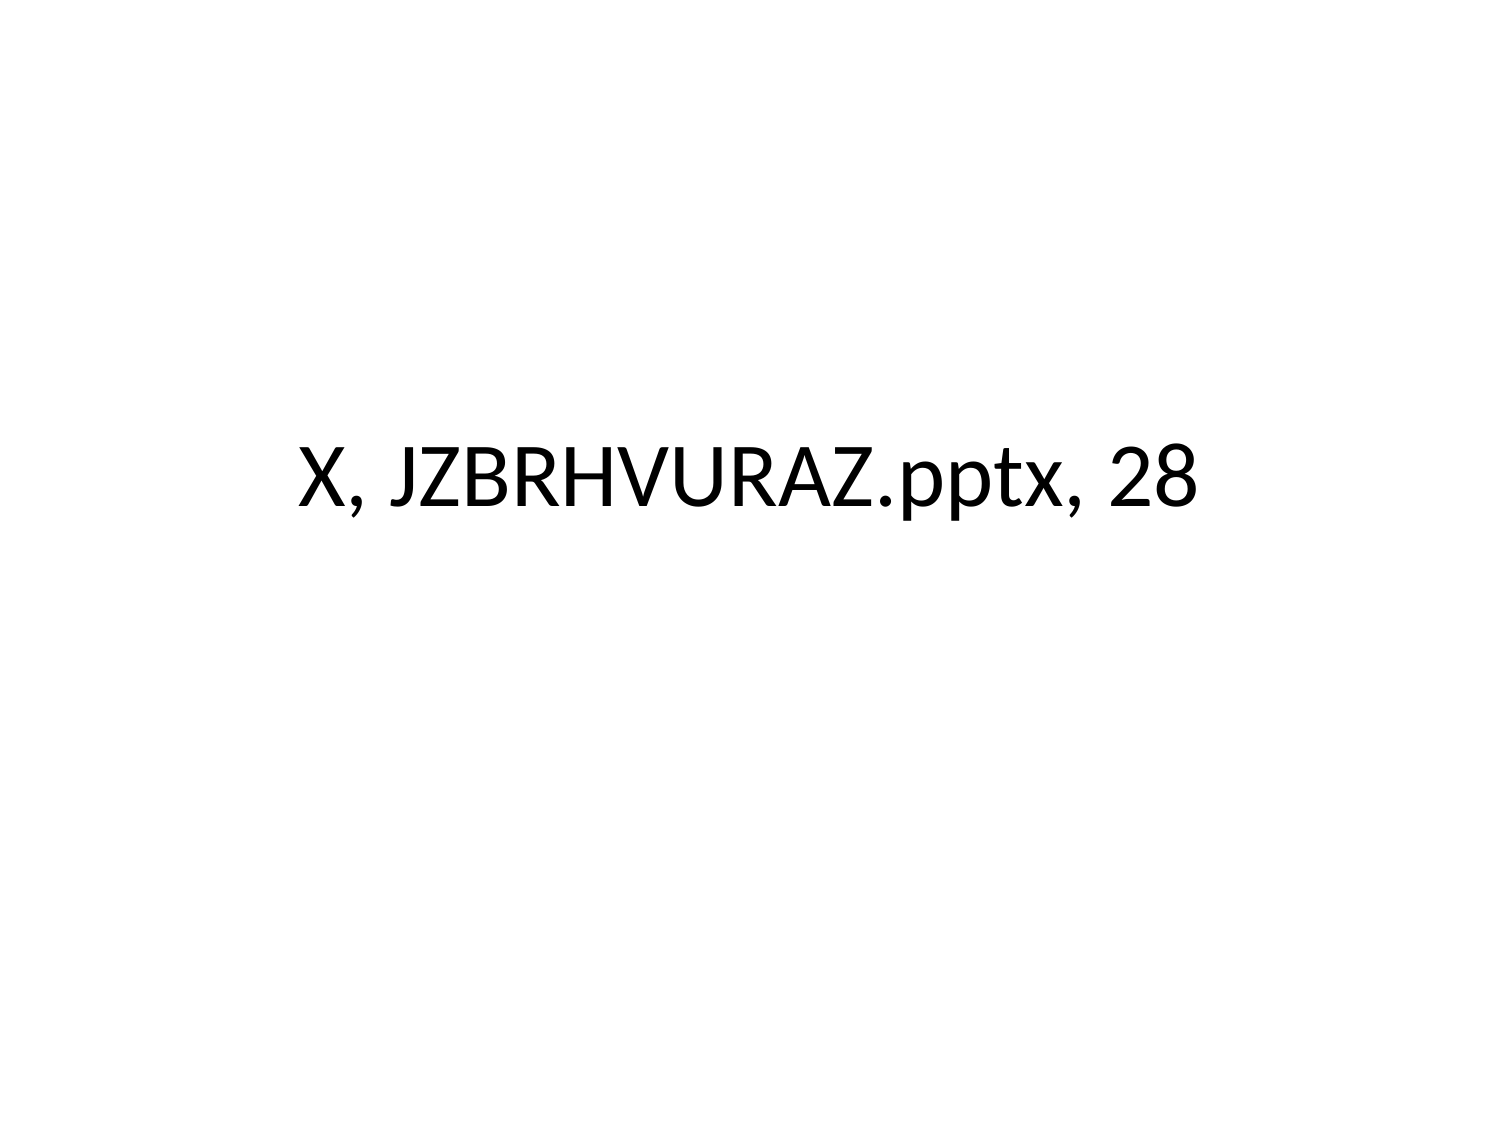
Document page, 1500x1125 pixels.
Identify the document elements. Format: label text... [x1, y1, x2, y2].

title X, JZBRHVURAZ.pptx, 28 [112, 349, 1388, 591]
